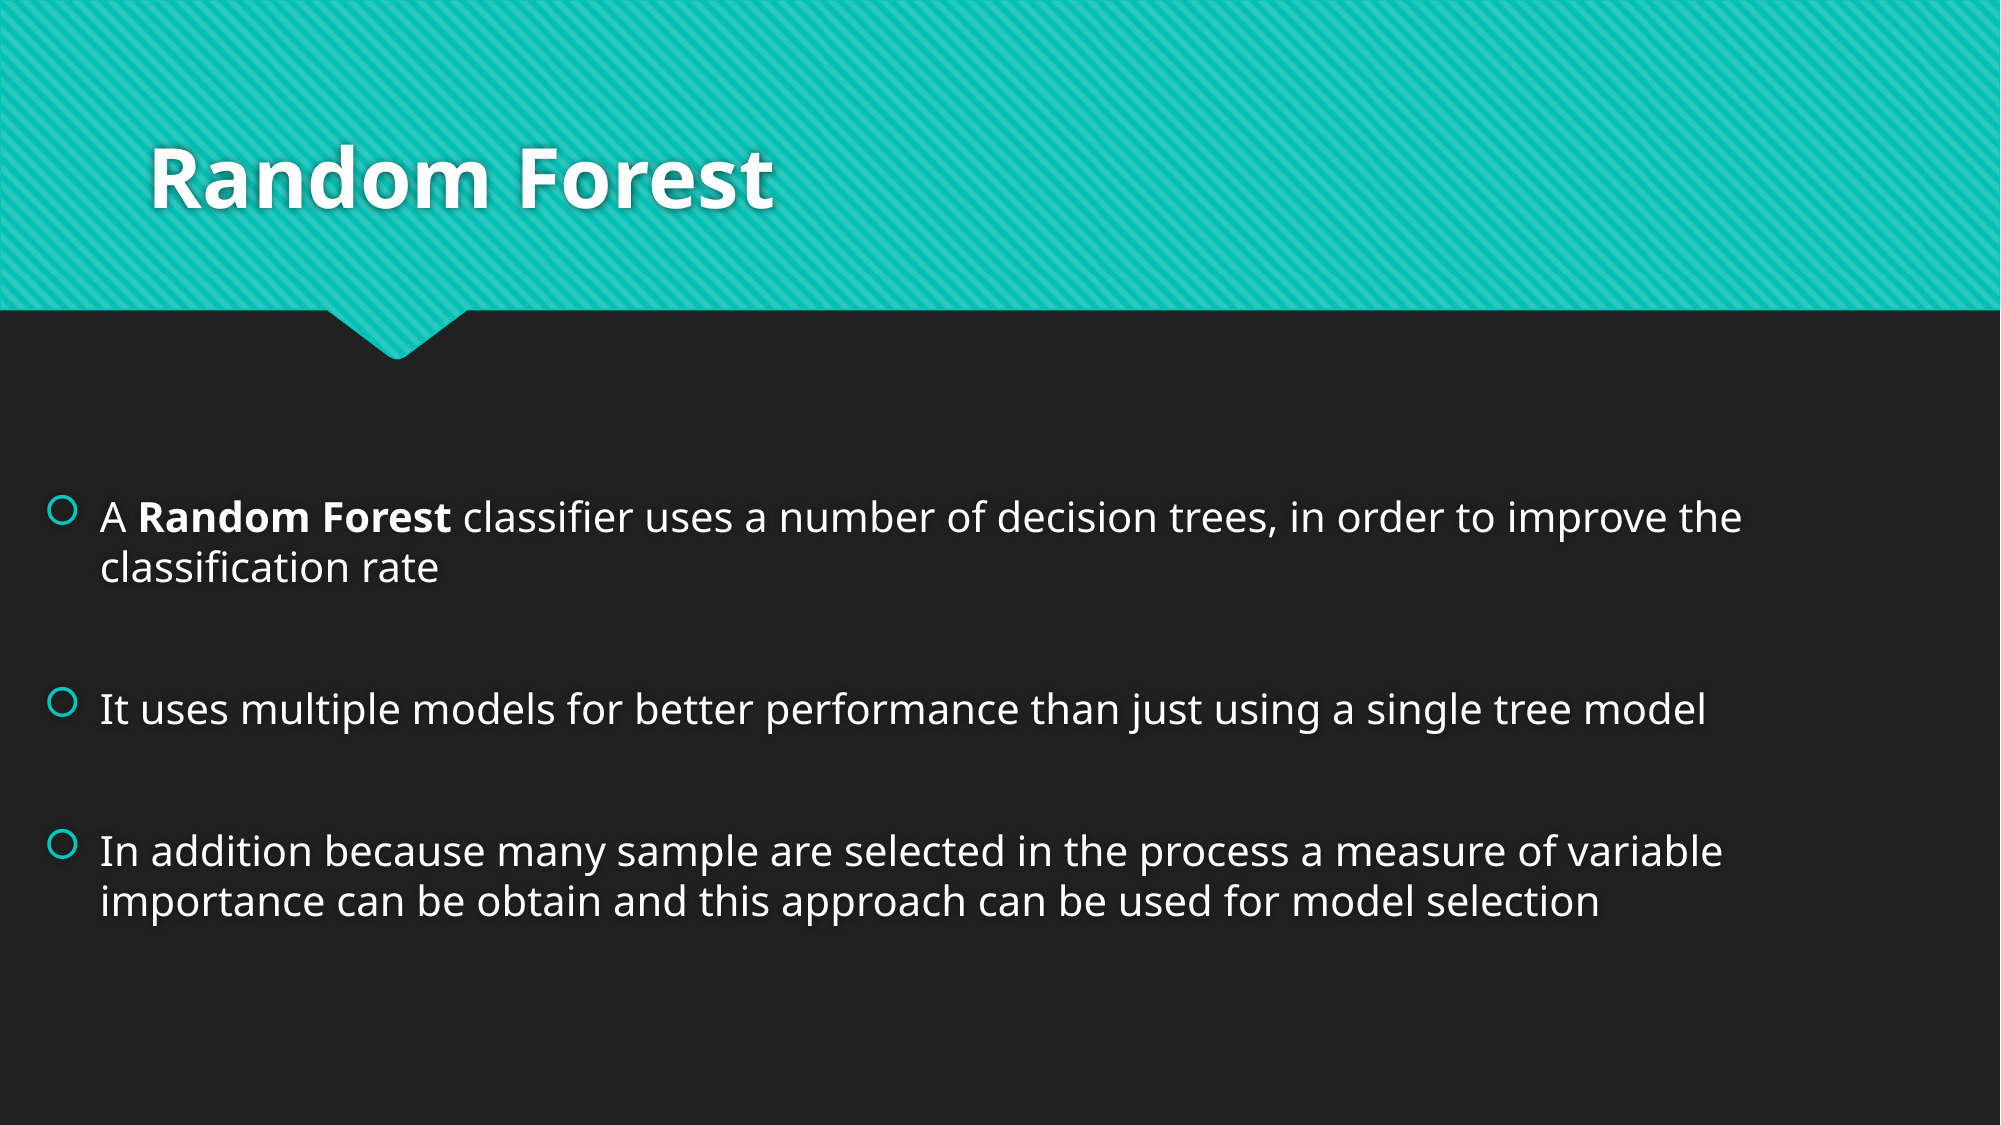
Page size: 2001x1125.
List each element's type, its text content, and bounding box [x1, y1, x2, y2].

list A Random Forest classifier uses a number of decision trees, in order to improve the classification rate It uses multiple models for better performance than just using a single tree model In addition because many sample are selected in the process a measure of variable importance can be obtain and this approach can be used for model selection [28, 409, 1761, 1006]
title Random Forest [132, 73, 1868, 233]
